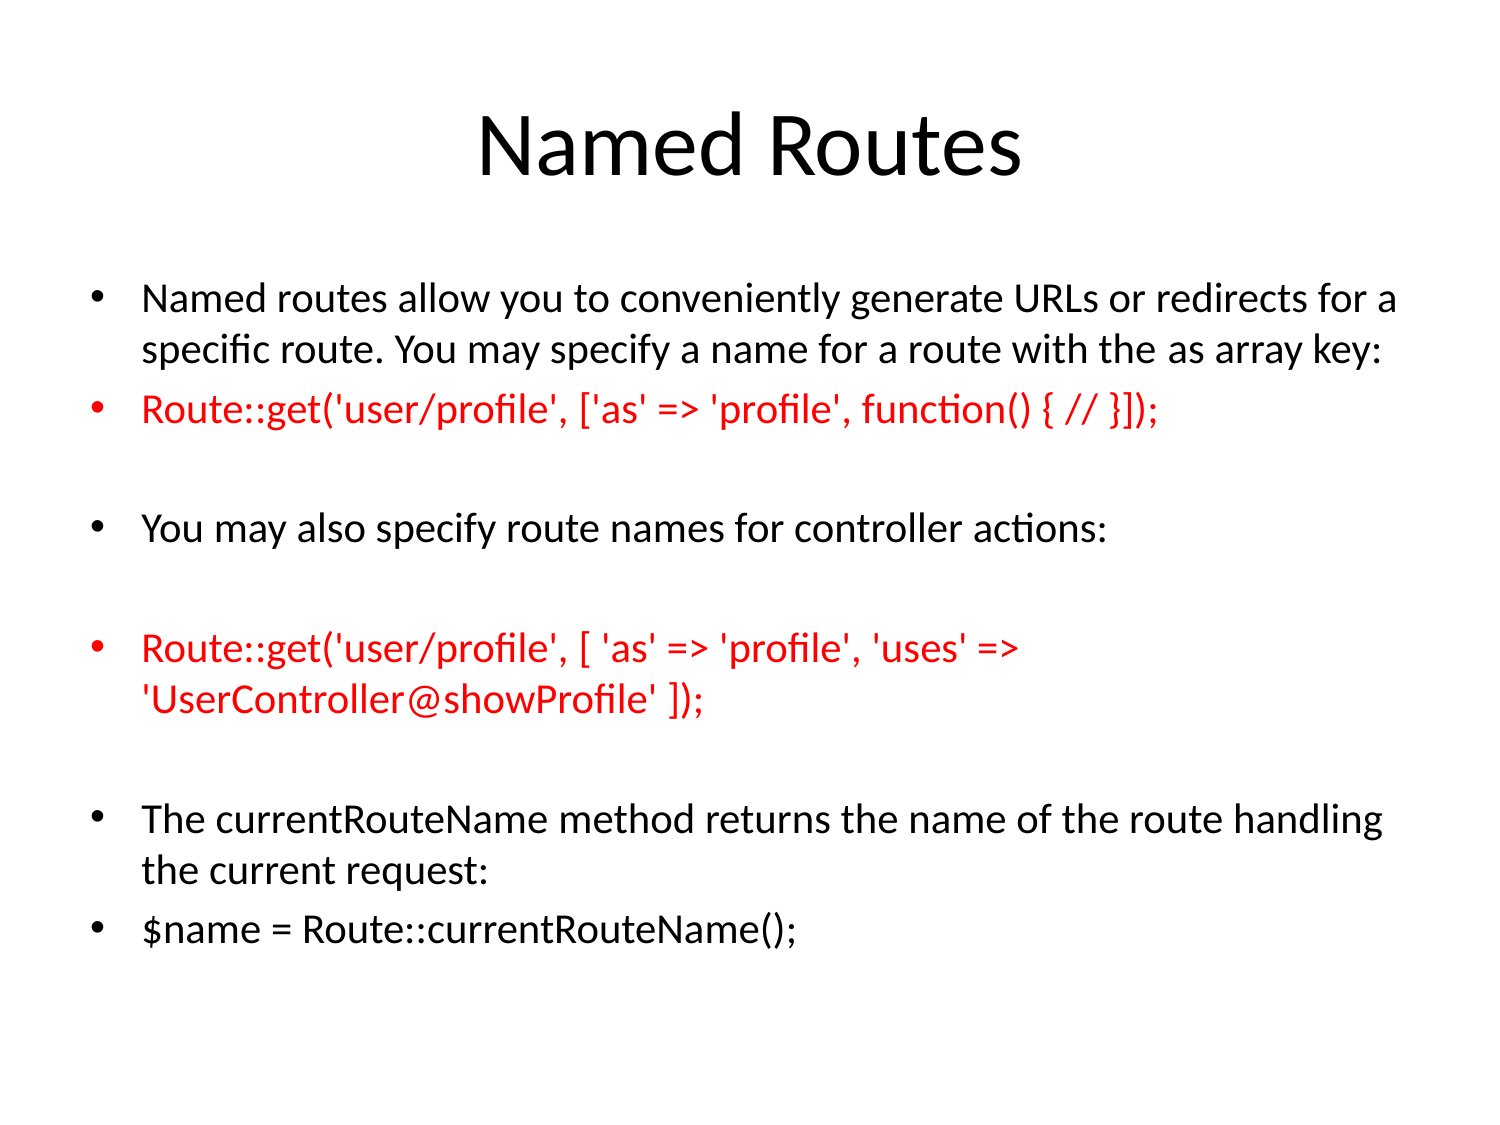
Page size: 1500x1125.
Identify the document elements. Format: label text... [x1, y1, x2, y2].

title Named Routes [75, 45, 1425, 233]
list Named routes allow you to conveniently generate URLs or redirects for a specific route. You may specify a name for a route with the as array key: Route::get('user/profile', ['as' => 'profile', function() { // }]); You may also specify route names for controller actions: Route::get('user/profile', [ 'as' => 'profile', 'uses' => 'UserController@showProfile' ]); The currentRouteName method returns the name of the route handling the current request: $name = Route::currentRouteName(); [75, 262, 1425, 1005]
